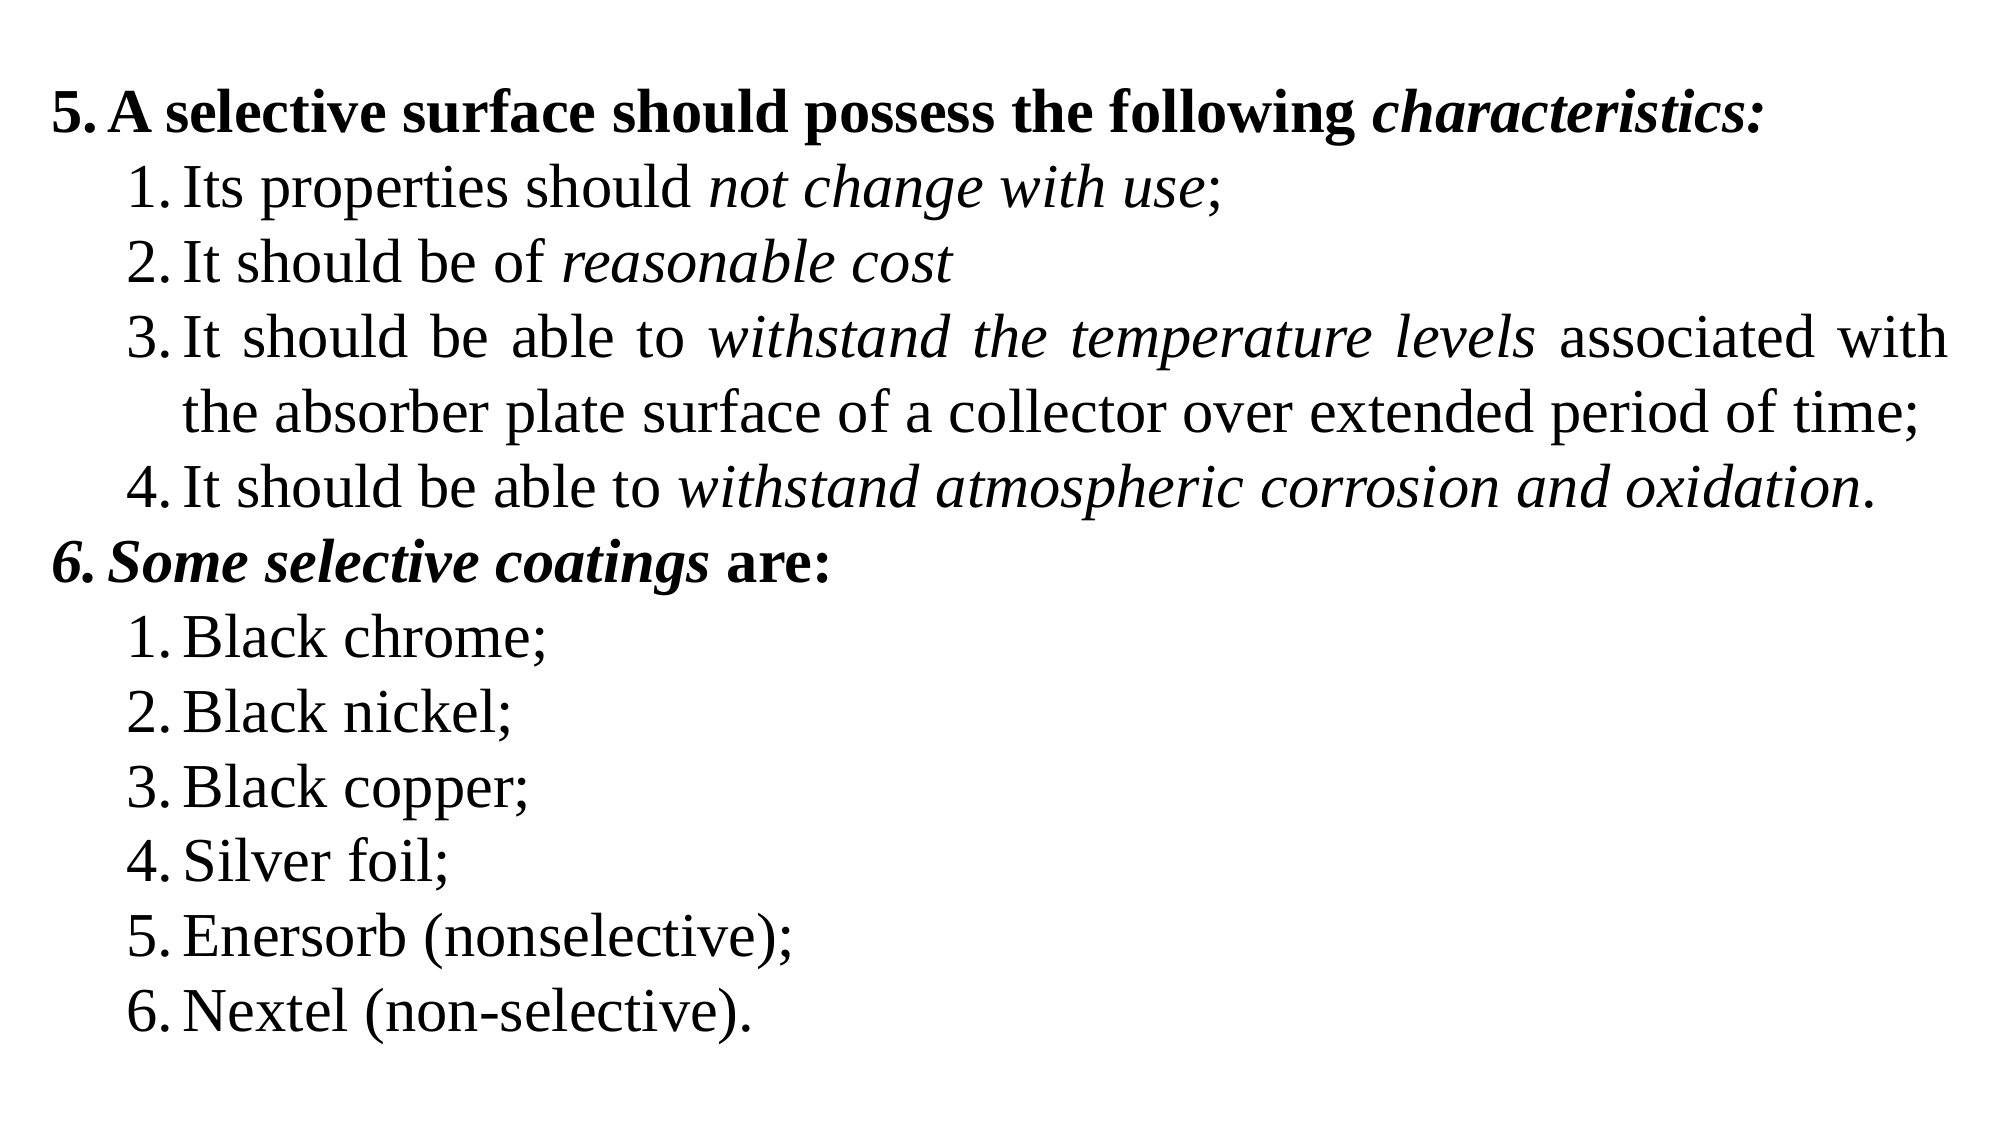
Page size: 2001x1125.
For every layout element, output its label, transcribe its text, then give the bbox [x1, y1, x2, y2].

text_box A selective surface should possess the following characteristics: Its properties should not change with use; It should be of reasonable cost It should be able to withstand the temperature levels associated with the absorber plate surface of a collector over extended period of time; It should be able to withstand atmospheric corrosion and oxidation. Some selective coatings are: Black chrome; Black nickel; Black copper; Silver foil; Enersorb (nonselective); Nextel (non-selective). [36, 62, 1964, 1052]
